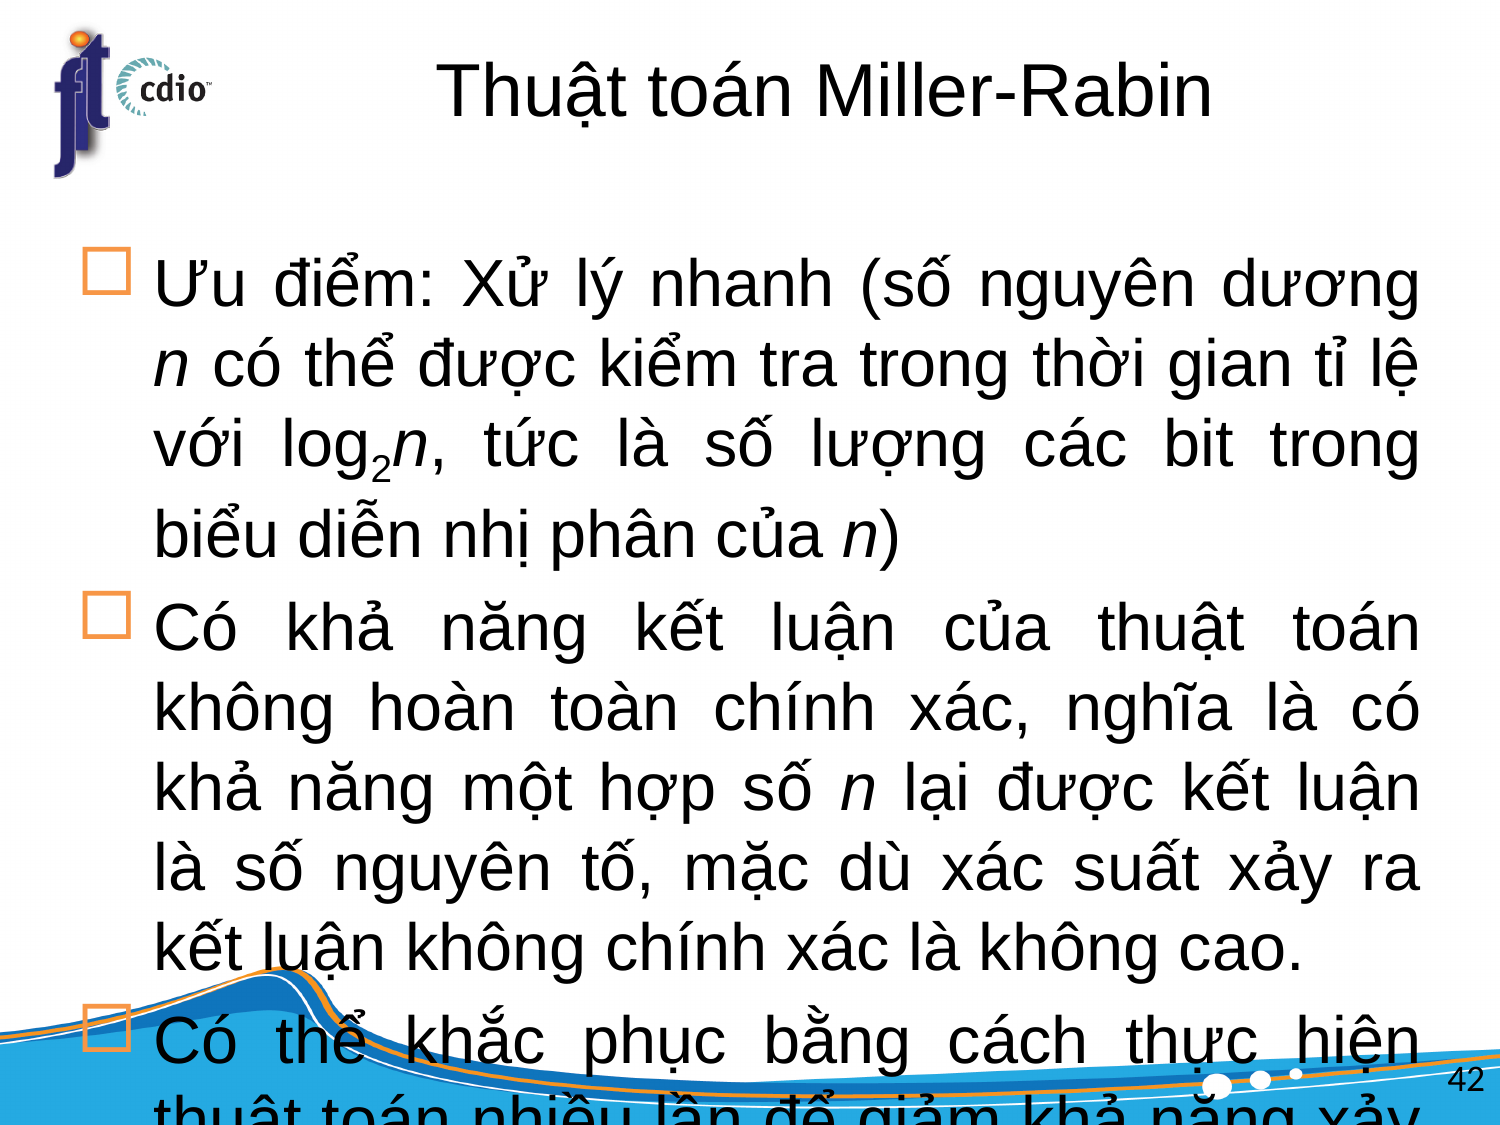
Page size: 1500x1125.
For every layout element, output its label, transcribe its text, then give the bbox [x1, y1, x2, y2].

list Ưu điểm: Xử lý nhanh (số nguyên dương n có thể được kiểm tra trong thời gian tỉ lệ với log2n, tức là số lượng các bit trong biểu diễn nhị phân của n) Có khả năng kết luận của thuật toán không hoàn toàn chính xác, nghĩa là có khả năng một hợp số n lại được kết luận là số nguyên tố, mặc dù xác suất xảy ra kết luận không chính xác là không cao. Có thể khắc phục bằng cách thực hiện thuật toán nhiều lần để giảm khả năng xảy ra kết luận sai xuống dưới ngưỡng cho phép  kết luận có độ tin cậy cao [62, 232, 1438, 922]
text_box 42 [1149, 1046, 1500, 1125]
picture [0, 0, 1500, 1125]
title Thuật toán Miller-Rabin [226, 6, 1425, 166]
